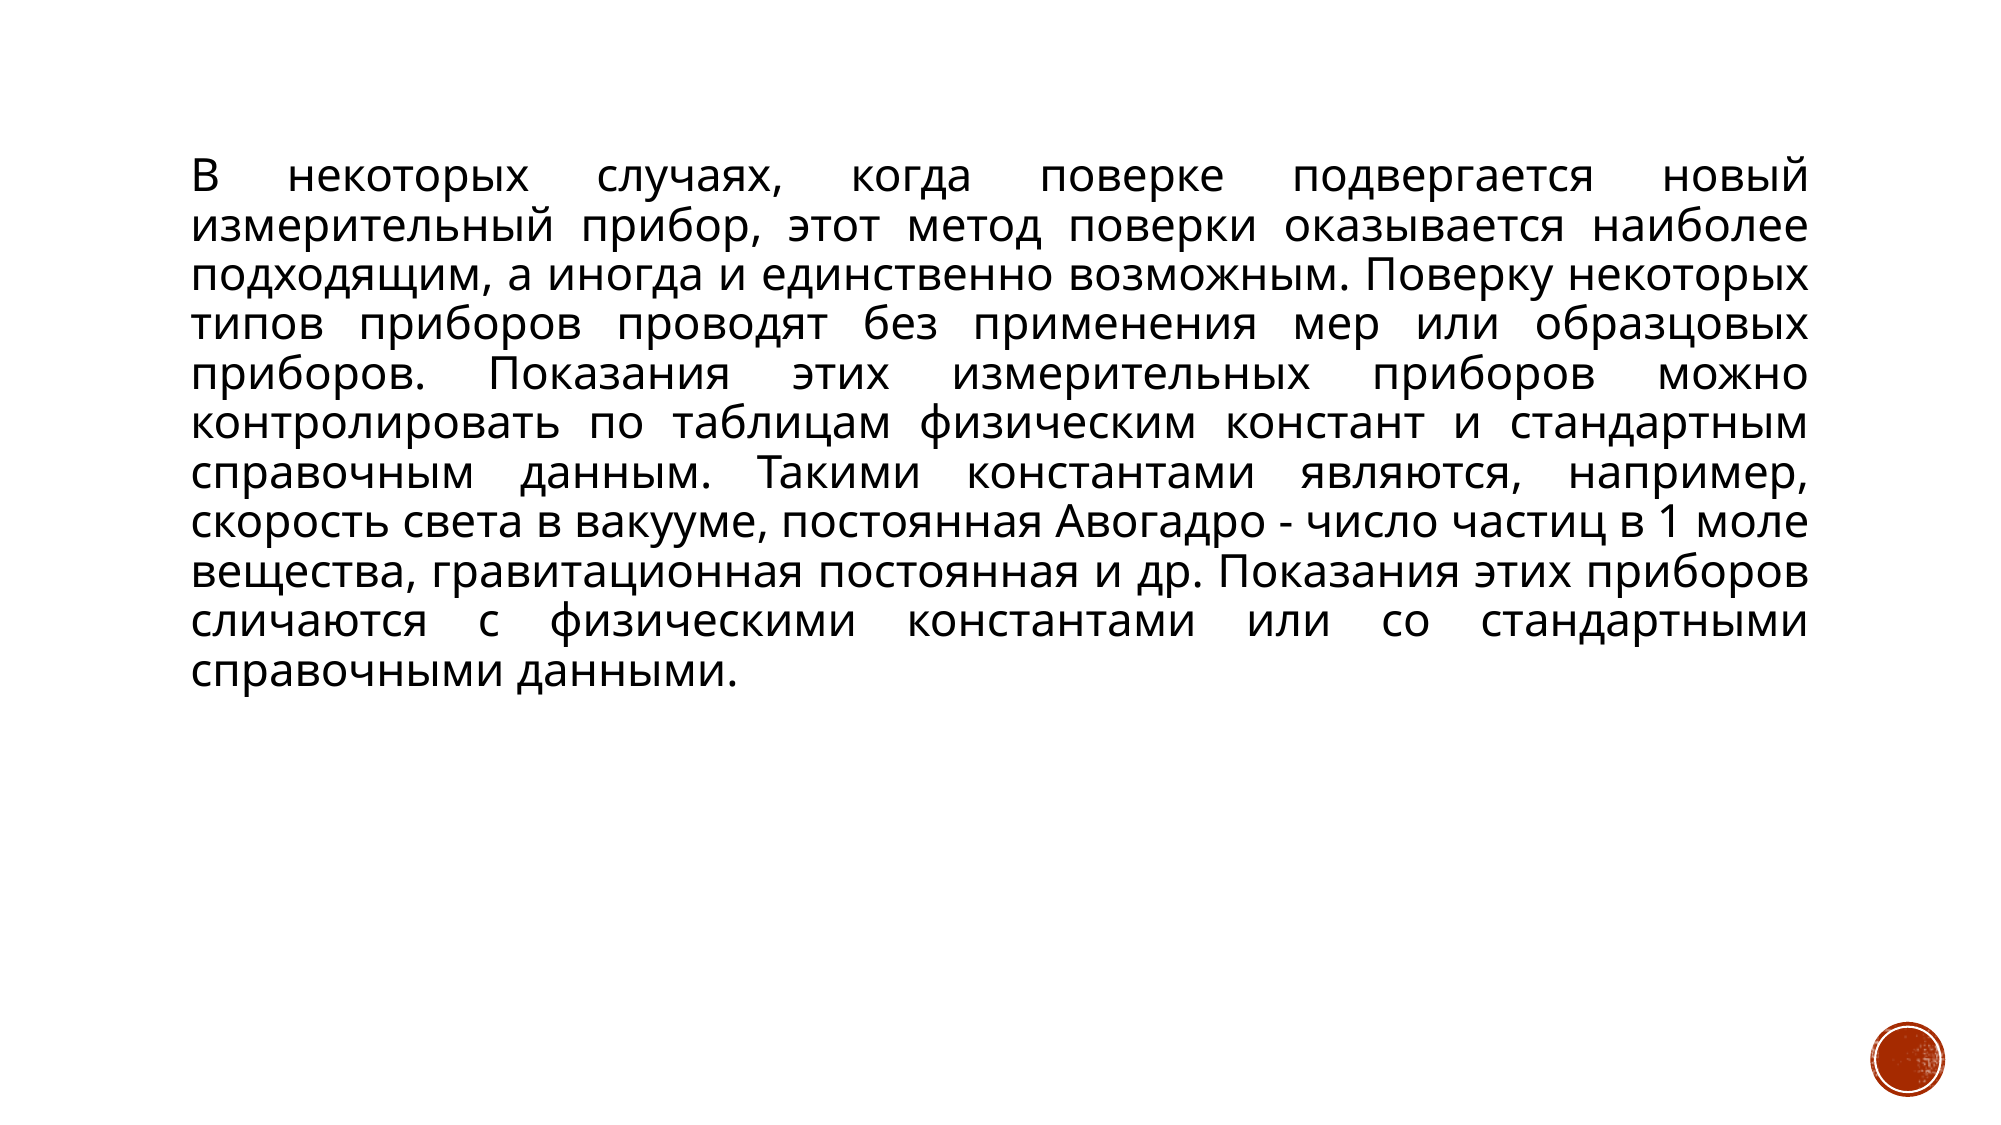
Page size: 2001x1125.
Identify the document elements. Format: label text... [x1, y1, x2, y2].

list В некоторых случаях, когда поверке подвергается новый измерительный прибор, этот метод поверки оказывается наиболее подходящим, а иногда и единственно возможным. Поверку некоторых типов приборов проводят без применения мер или образцовых приборов. Показания этих измерительных приборов можно контролировать по таблицам физическим констант и стандартным справочным данным. Такими константами являются, например, скорость света в вакууме, постоянная Авогадро - число частиц в 1 моле вещества, гравитационная постоянная и др. Показания этих приборов сличаются с физическими константами или со стандартными справочными данными. [175, 64, 1826, 1013]
